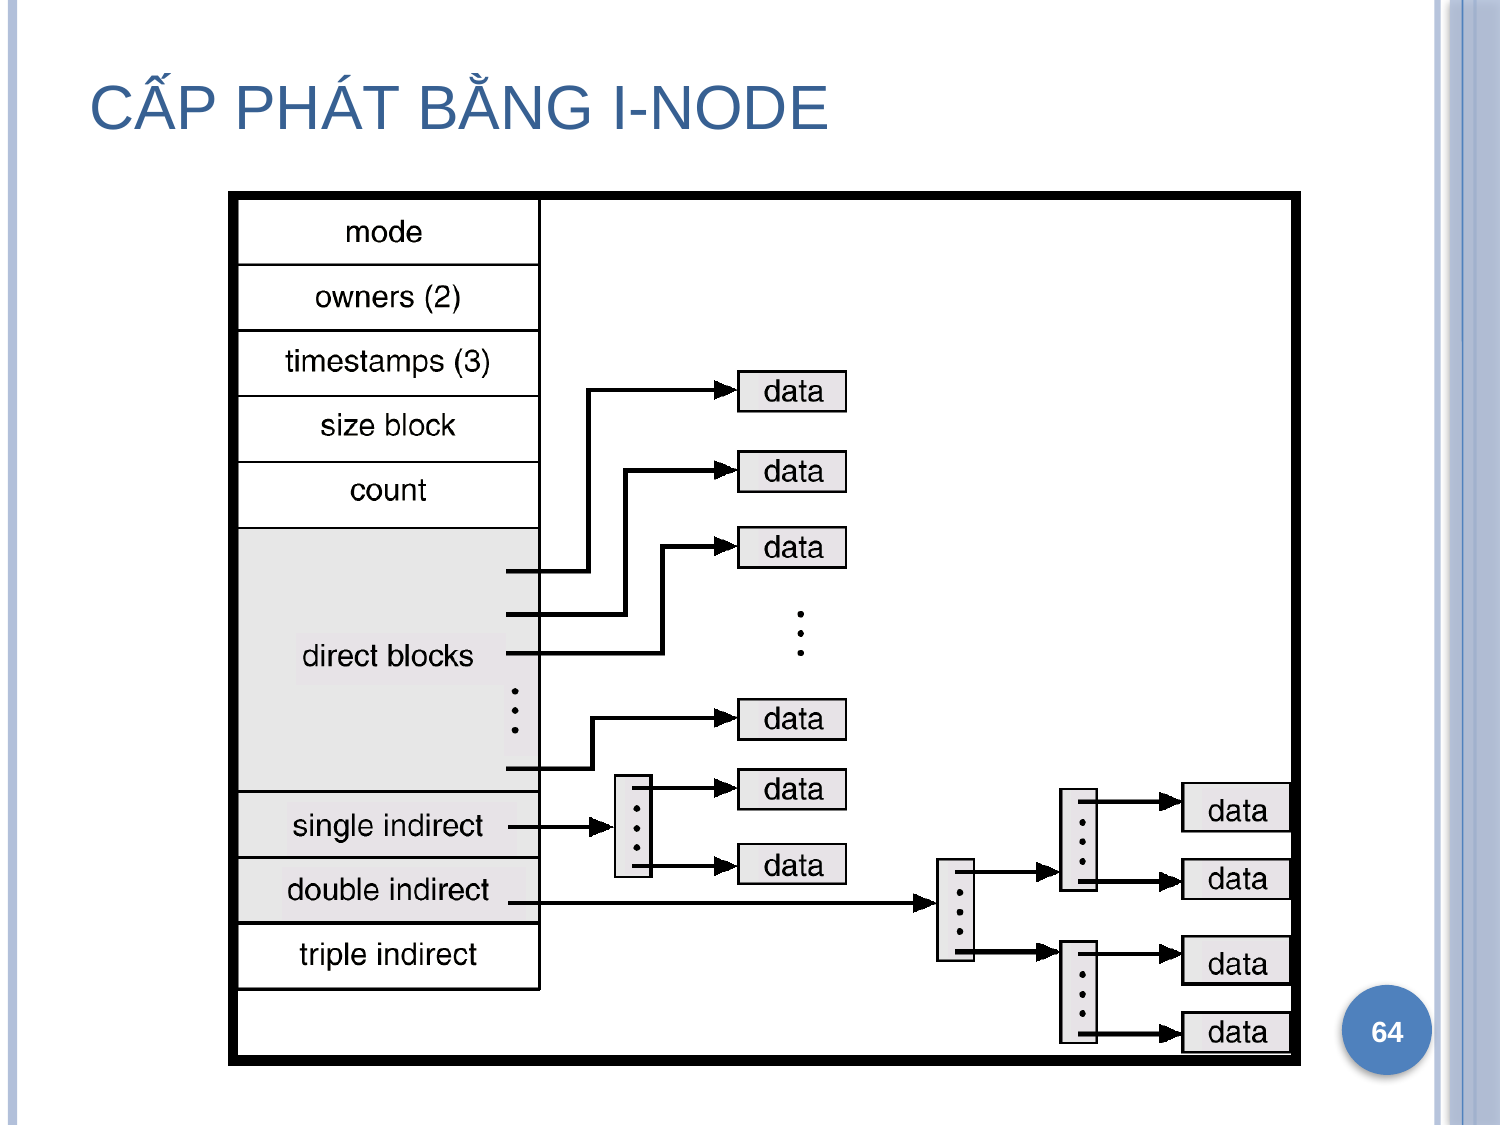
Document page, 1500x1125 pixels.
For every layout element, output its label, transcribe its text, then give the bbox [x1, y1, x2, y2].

title Cấp phát bằng I-node [75, 45, 1338, 150]
slide_number 64 [1337, 988, 1438, 1074]
picture [236, 199, 1292, 1057]
